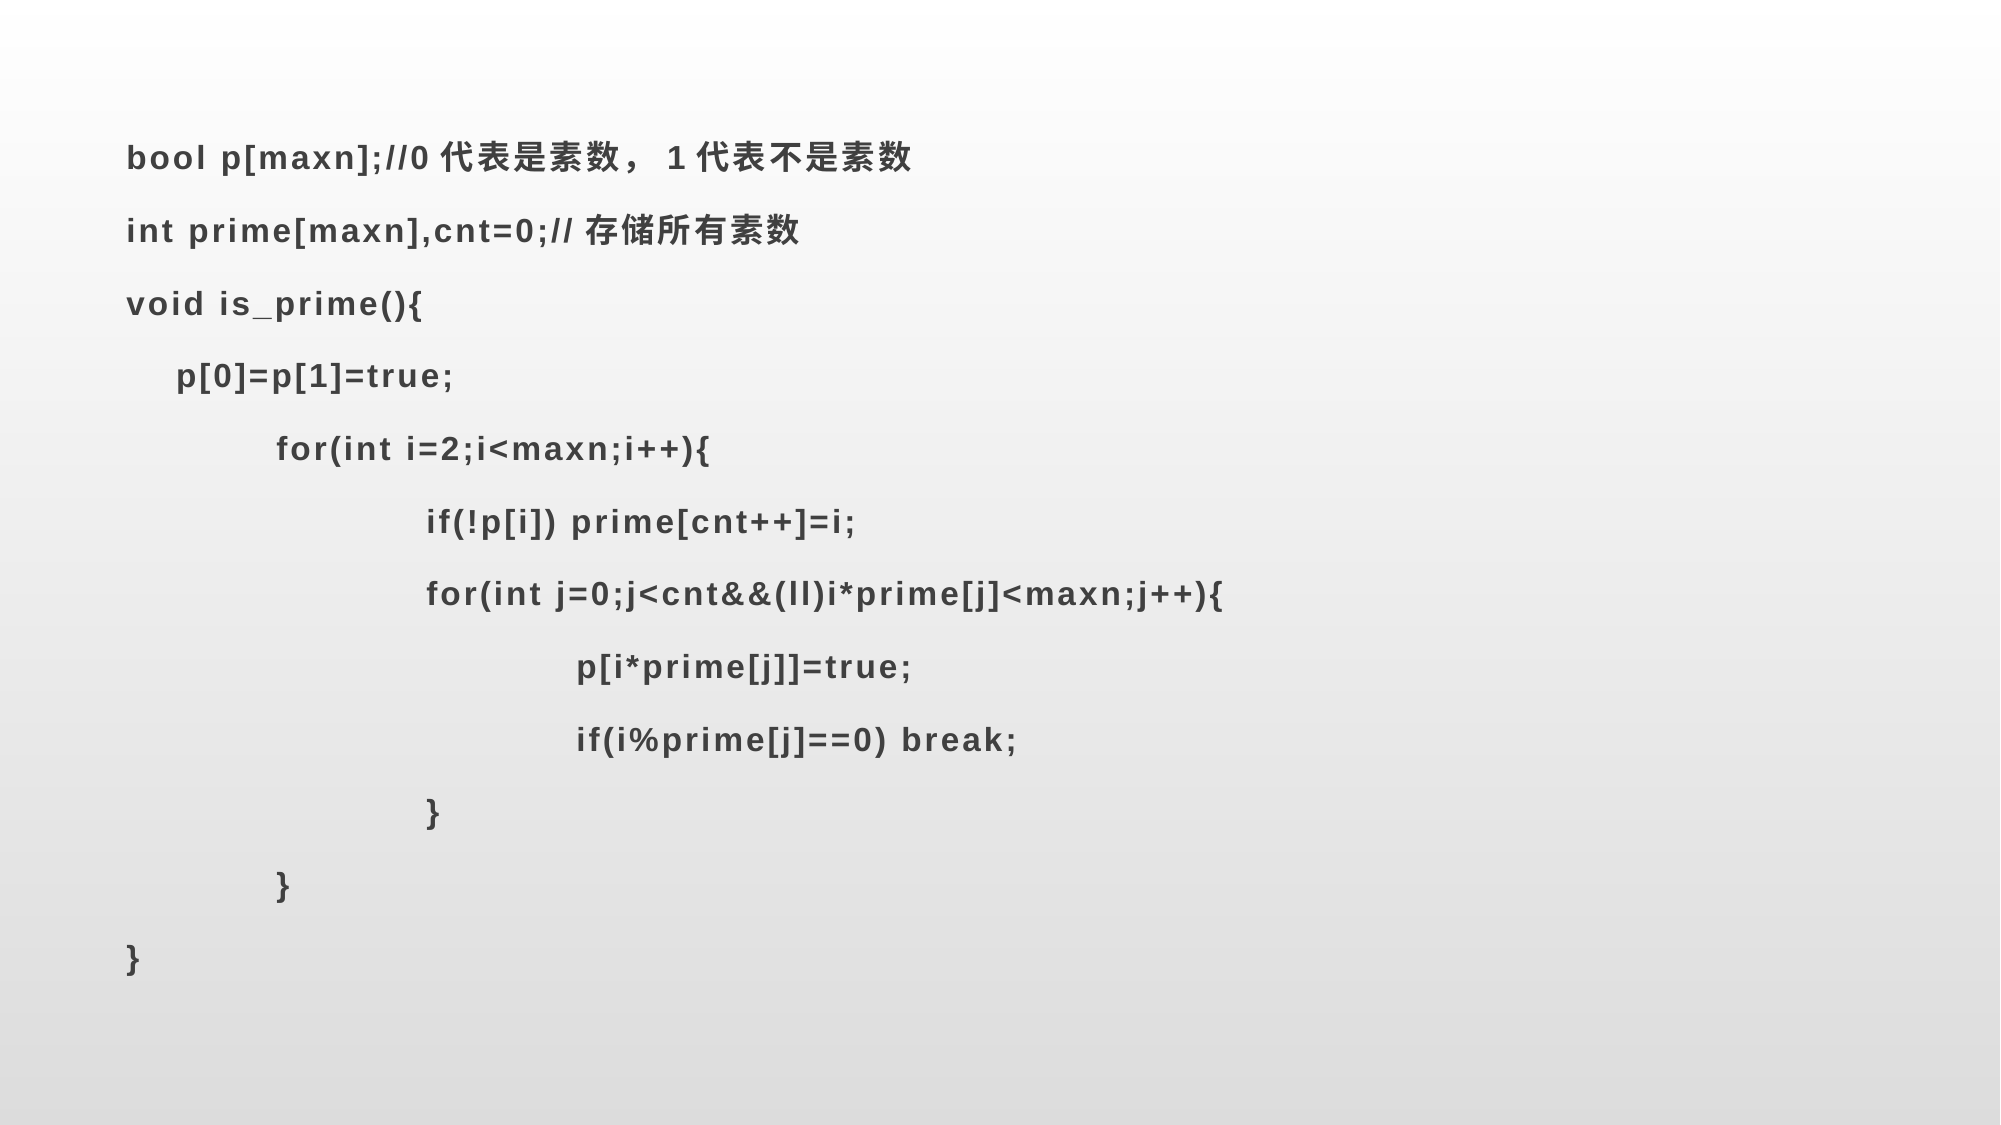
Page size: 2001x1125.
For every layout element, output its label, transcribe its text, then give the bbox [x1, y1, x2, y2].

list bool p[maxn];//0代表是素数，1代表不是素数 int prime[maxn],cnt=0;//存储所有素数 void is_prime(){ p[0]=p[1]=true; for(int i=2;i<maxn;i++){ if(!p[i]) prime[cnt++]=i; for(int j=0;j<cnt&&(ll)i*prime[j]<maxn;j++){ p[i*prime[j]]=true; if(i%prime[j]==0) break; } } } [109, 124, 1891, 1040]
